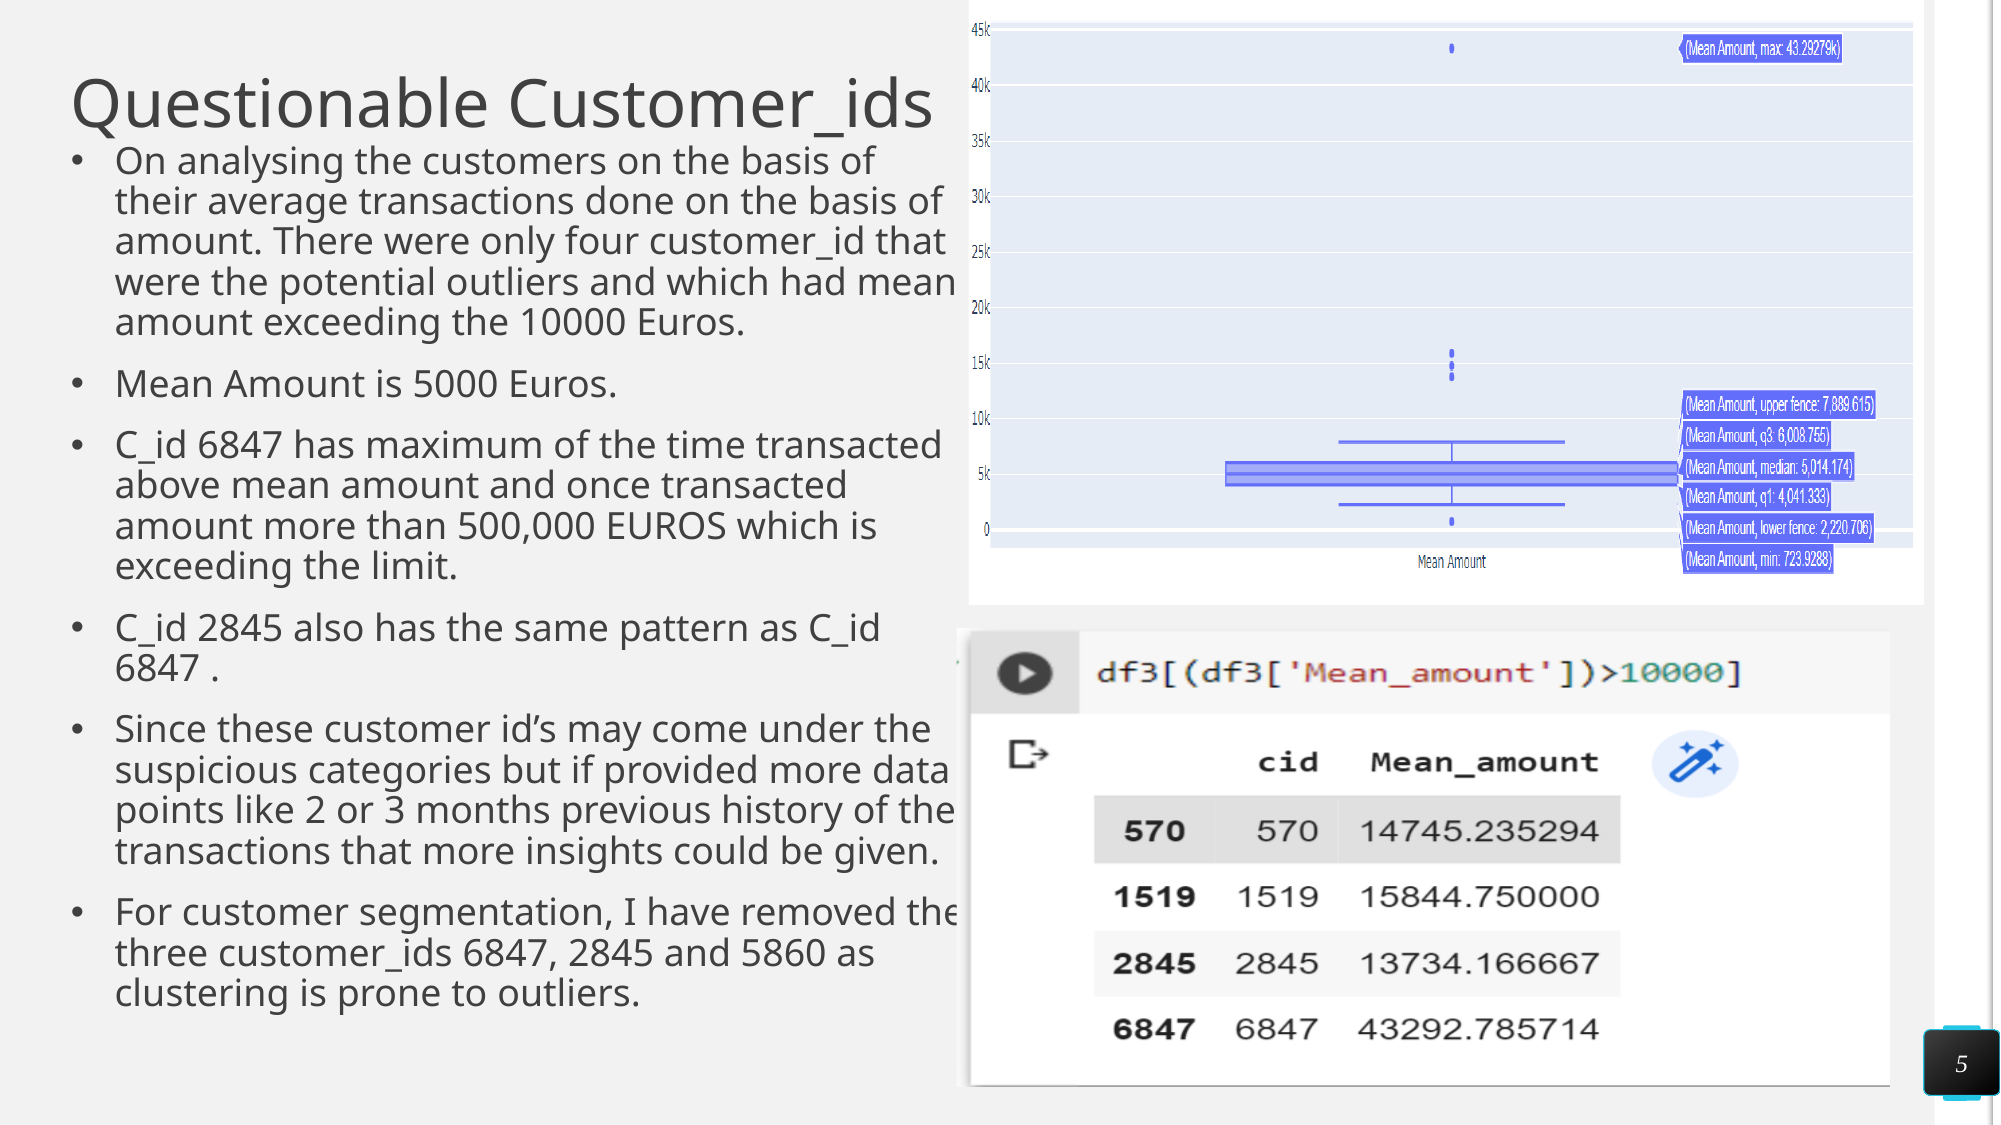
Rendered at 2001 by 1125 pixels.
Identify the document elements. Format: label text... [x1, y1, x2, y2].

picture [956, 628, 1890, 1087]
slide_number 5 [1923, 1029, 2000, 1096]
picture [968, 0, 1924, 605]
list On analysing the customers on the basis of their average transactions done on the basis of amount. There were only four customer_id that were the potential outliers and which had mean amount exceeding the 10000 Euros. Mean Amount is 5000 Euros. C_id 6847 has maximum of the time transacted above mean amount and once transacted amount more than 500,000 EUROS which is exceeding the limit. C_id 2845 also has the same pattern as C_id 6847 . Since these customer id’s may come under the suspicious categories but if provided more data points like 2 or 3 months previous history of the transactions that more insights could be given. For customer segmentation, I have removed the three customer_ids 6847, 2845 and 5860 as clustering is prone to outliers. [70, 141, 969, 1016]
title Questionable Customer_ids [70, 70, 968, 141]
